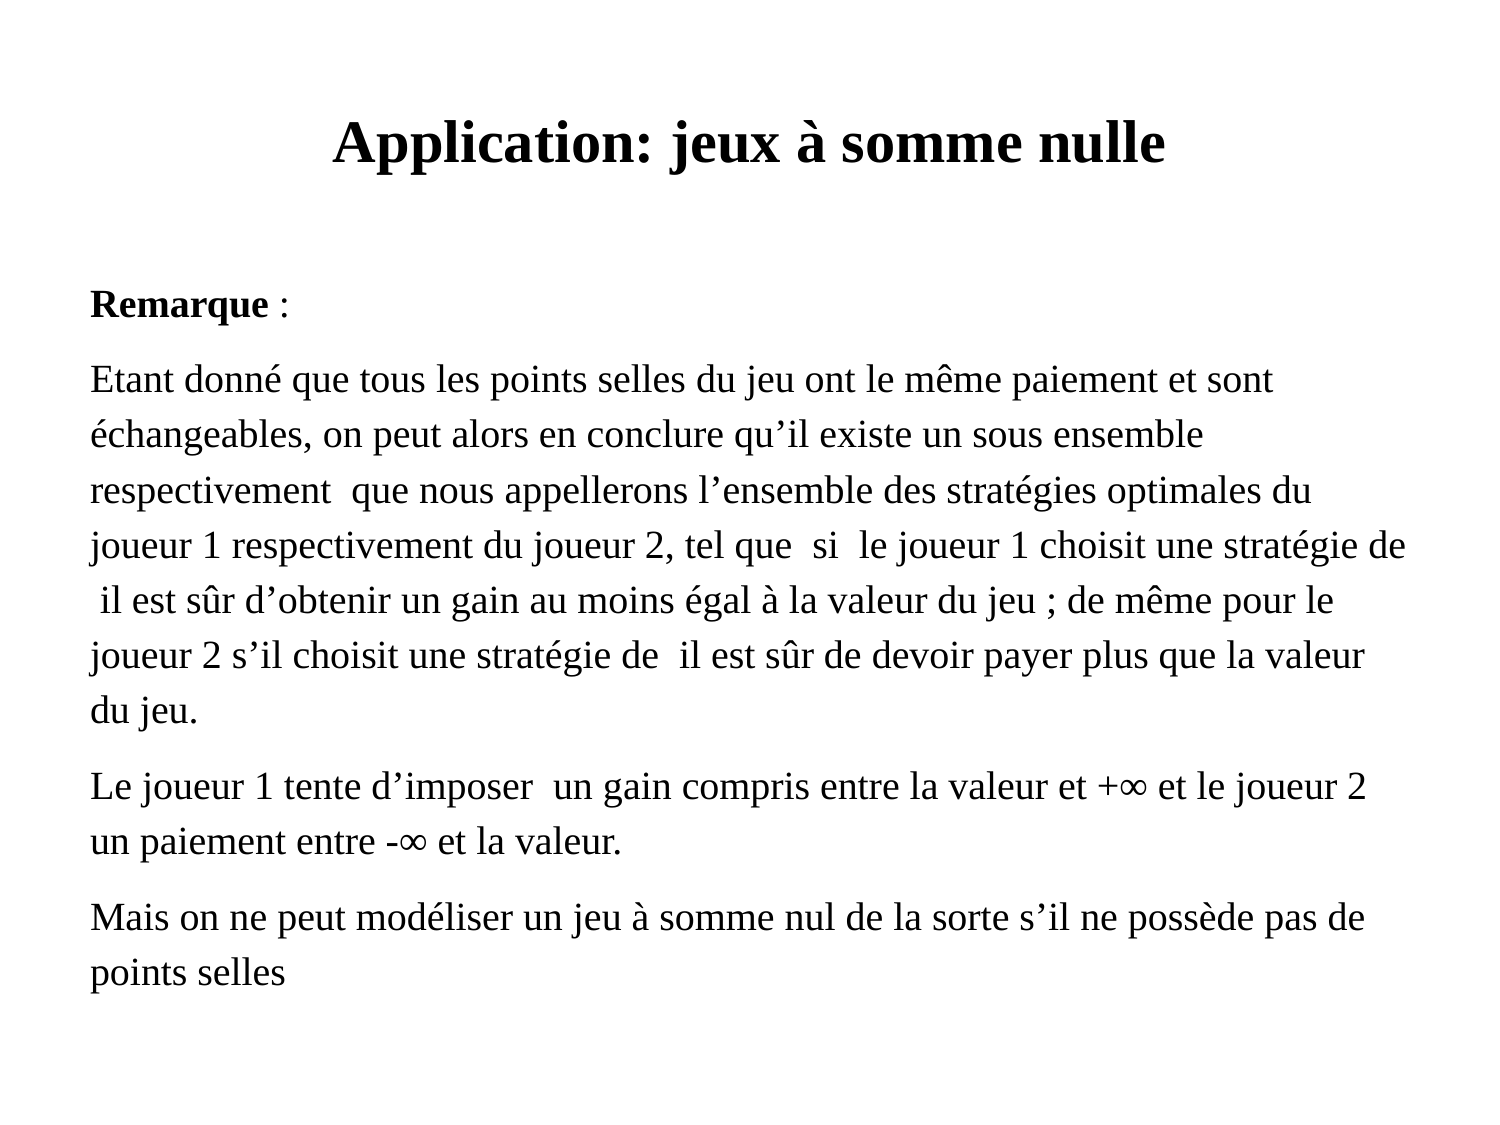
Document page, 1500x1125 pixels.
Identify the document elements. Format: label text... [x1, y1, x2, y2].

title Application: jeux à somme nulle [75, 45, 1425, 233]
